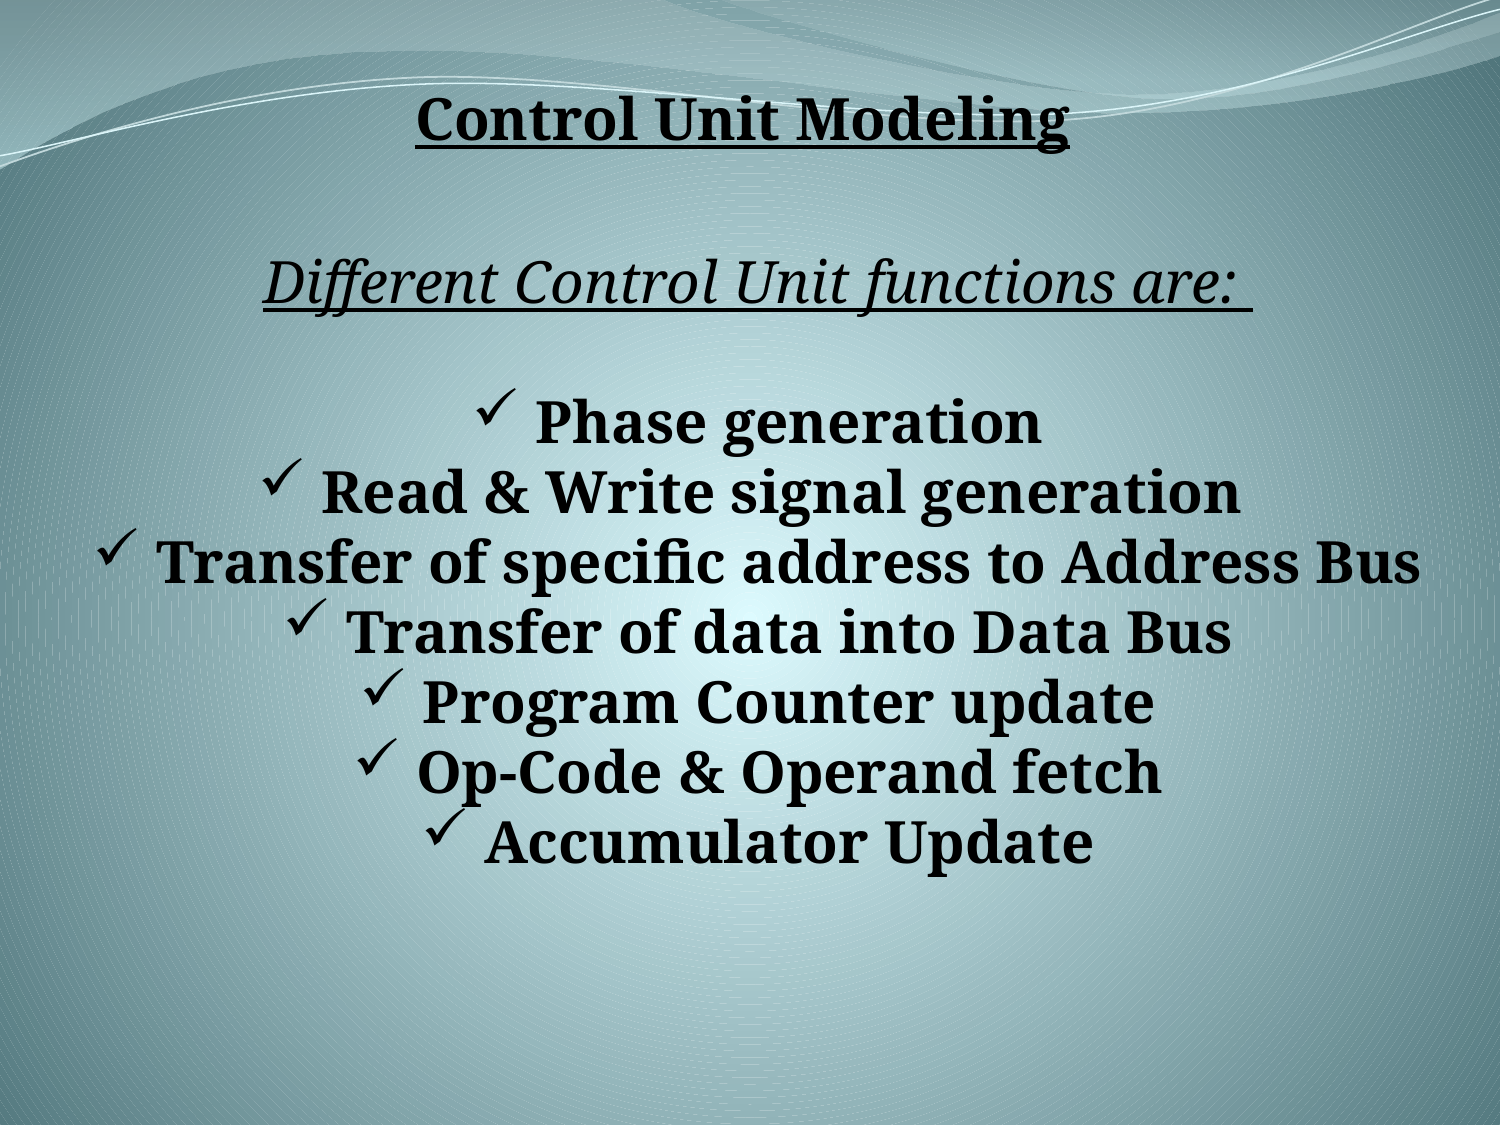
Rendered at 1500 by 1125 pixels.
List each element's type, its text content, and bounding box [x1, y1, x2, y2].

text_box Different Control Unit functions are: Phase generation Read & Write signal generation Transfer of specific address to Address Bus Transfer of data into Data Bus Program Counter update Op-Code & Operand fetch Accumulator Update [77, 237, 1439, 928]
text_box Control Unit Modeling [400, 75, 1085, 160]
